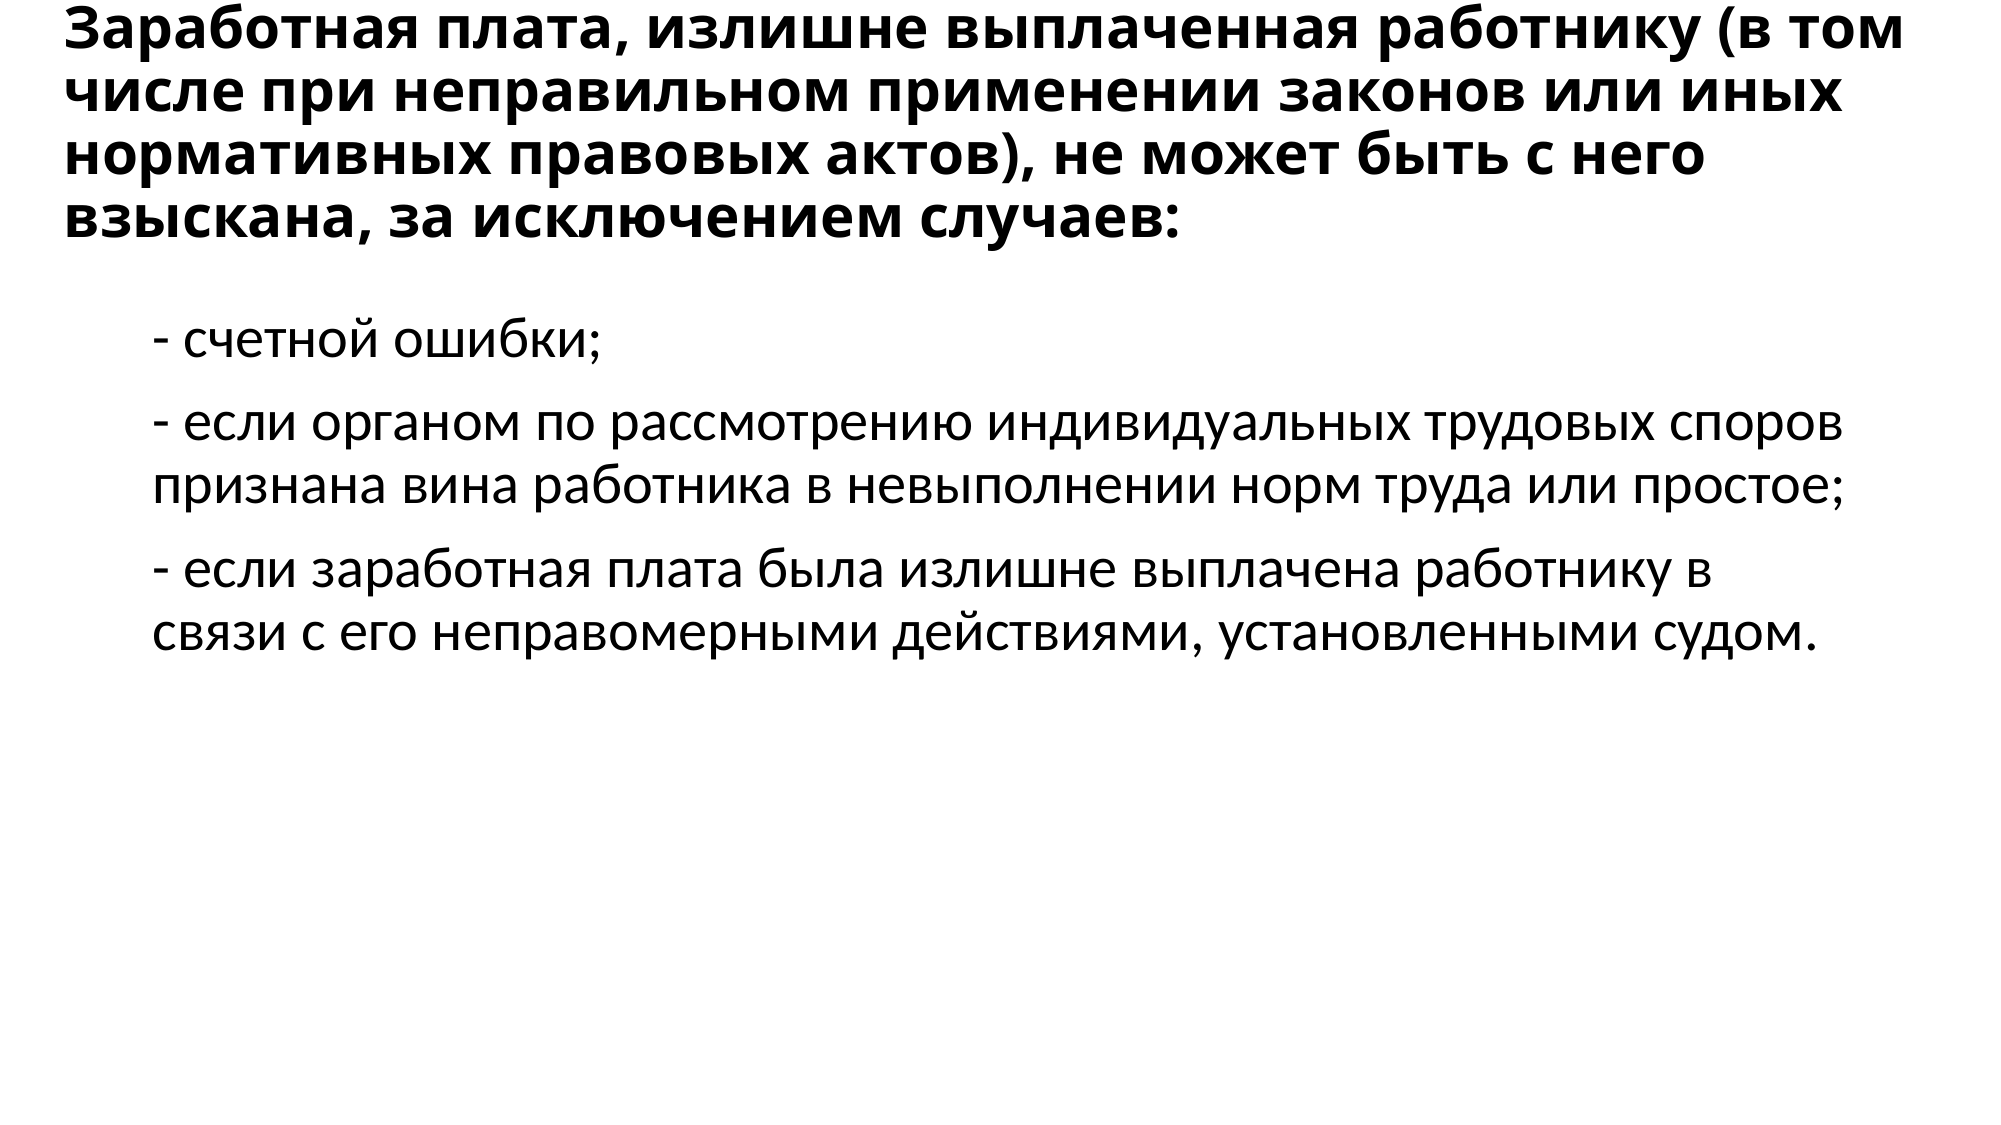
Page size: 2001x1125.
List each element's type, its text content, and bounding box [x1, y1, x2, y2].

list - счетной ошибки; - если органом по рассмотрению индивидуальных трудовых споров признана вина работника в невыполнении норм труда или простое; - если заработная плата была излишне выплачена работнику в связи с его неправомерными действиями, установленными судом. [137, 299, 1863, 1014]
title Заработная плата, излишне выплаченная работнику (в том числе при неправильном применении законов или иных нормативных правовых актов), не может быть с него взыскана, за исключением случаев: [48, 35, 1964, 283]
